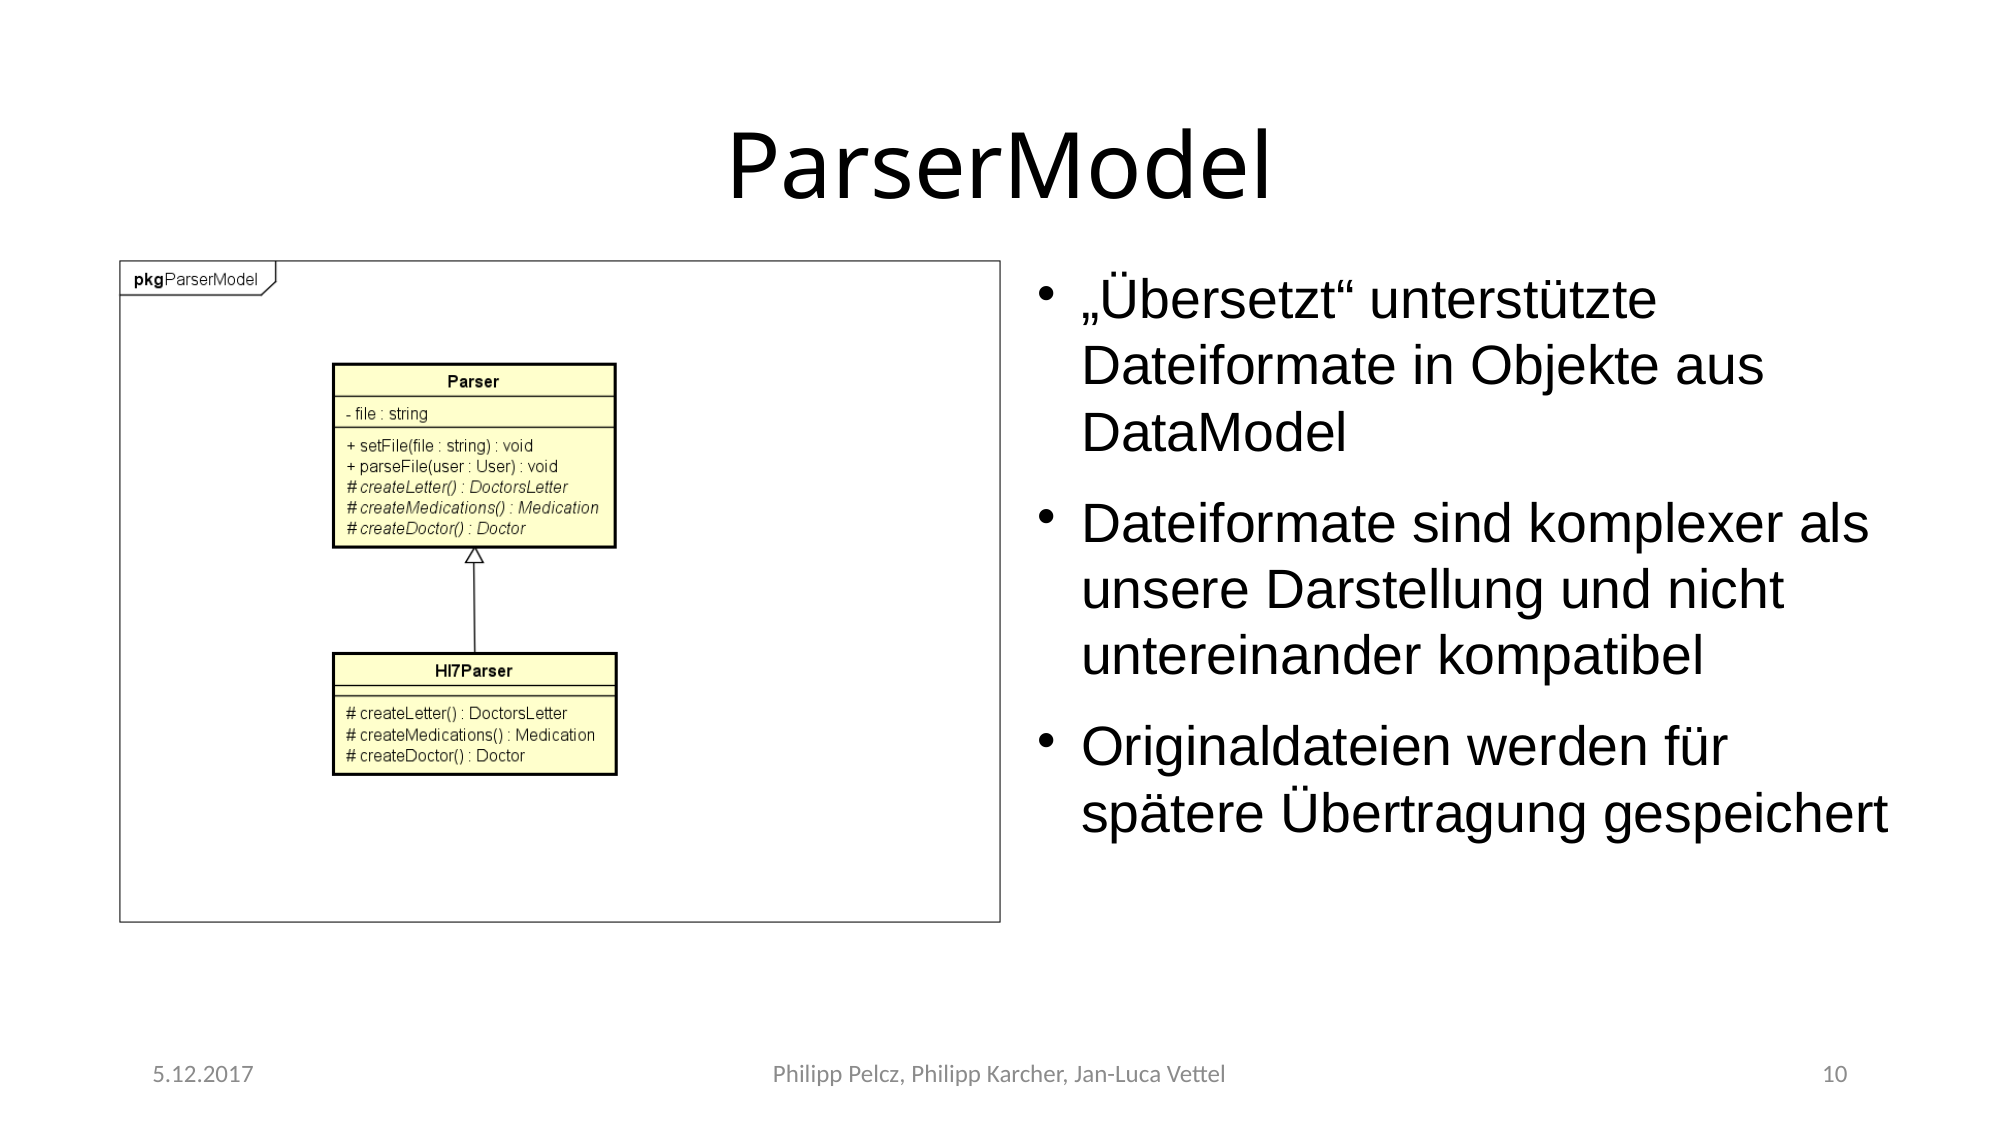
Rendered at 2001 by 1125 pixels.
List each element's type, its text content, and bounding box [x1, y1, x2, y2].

text_box ParserModel [137, 59, 1863, 278]
text_box „Übersetzt“ unterstützte Dateiformate in Objekte aus DataModel Dateiformate sind komplexer als unsere Darstellung und nicht untereinander kompatibel Originaldateien werden für spätere Übertragung gespeichert [1022, 263, 1901, 916]
text_box <Foliennummer> [1412, 1042, 1863, 1103]
text_box Philipp Pelcz, Philipp Karcher, Jan-Luca Vettel [662, 1042, 1338, 1103]
text_box 5.12.2017 [137, 1042, 588, 1103]
picture [105, 247, 1015, 936]
